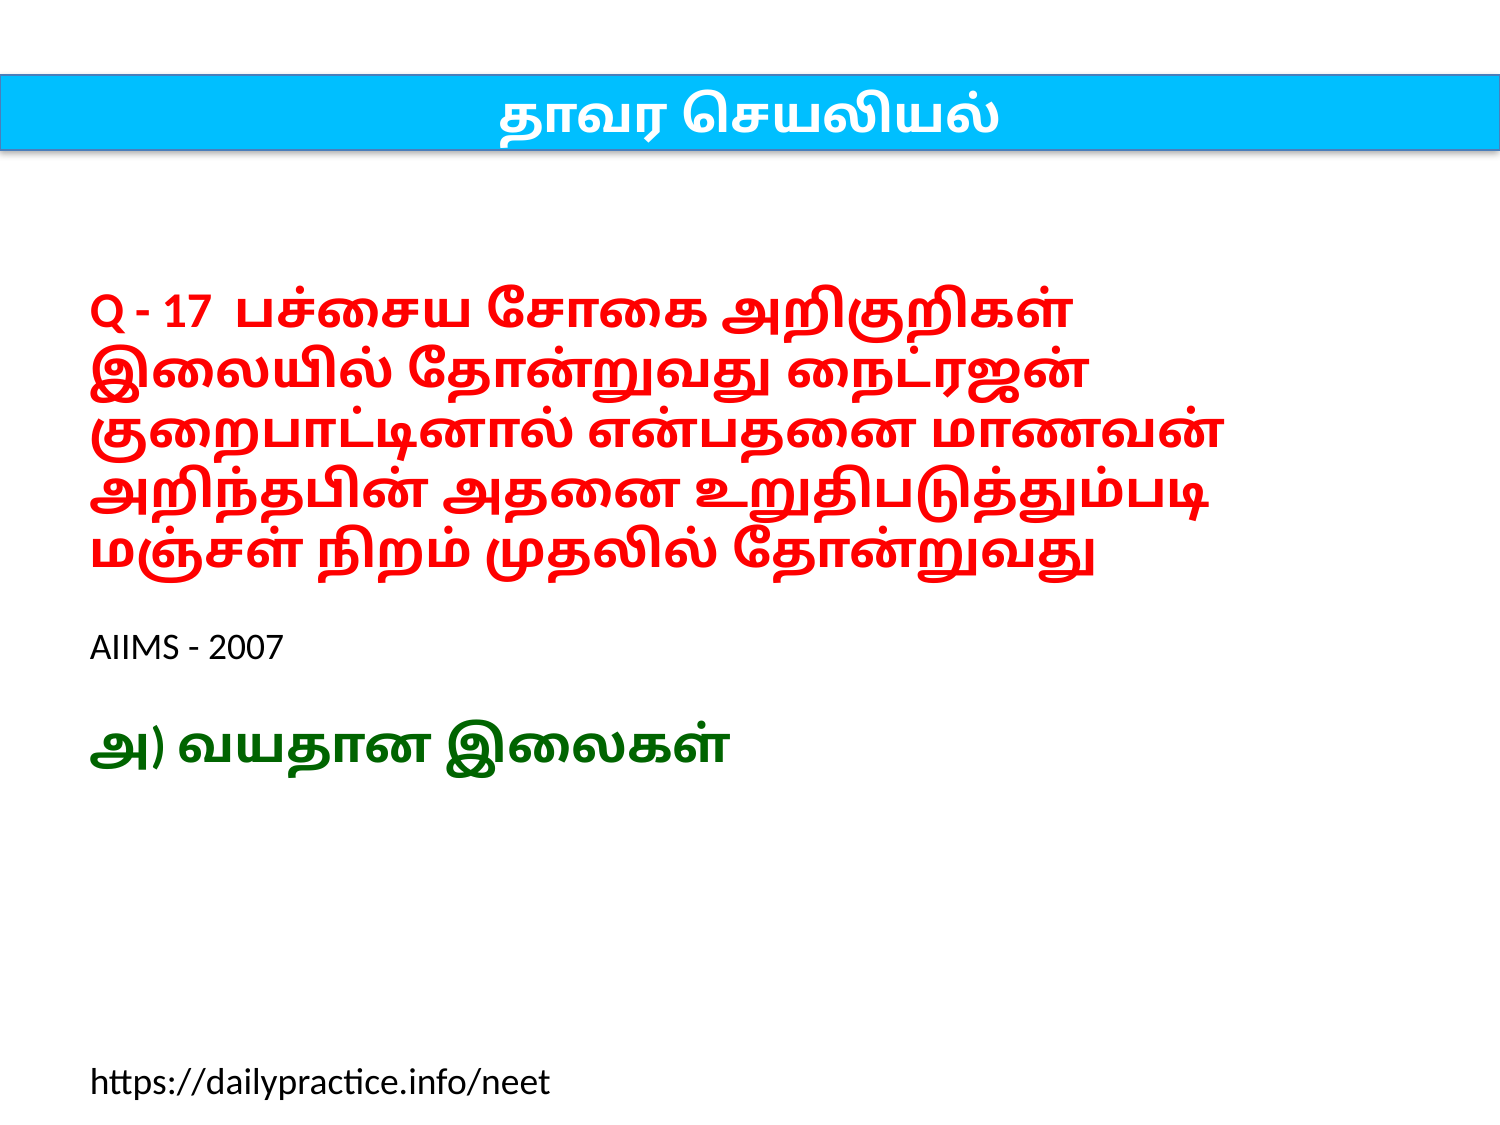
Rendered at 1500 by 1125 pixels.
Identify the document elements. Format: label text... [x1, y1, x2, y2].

text_box Q - 17 பச்சைய சோகை அறிகுறிகள் இலையில் தோன்றுவது நைட்ரஜன் குறைபாட்டினால் என்பதனை மாணவன் அறிந்தபின் அதனை உறுதிபடுத்தும்படி மஞ்சள் நிறம் முதலில் தோன்றுவது AIIMS - 2007 அ) வயதான இலைகள் [74, 224, 1275, 780]
text_box தாவர செயலியல் [0, 74, 1500, 151]
text_box https://dailypractice.info/neet [74, 1049, 675, 1110]
